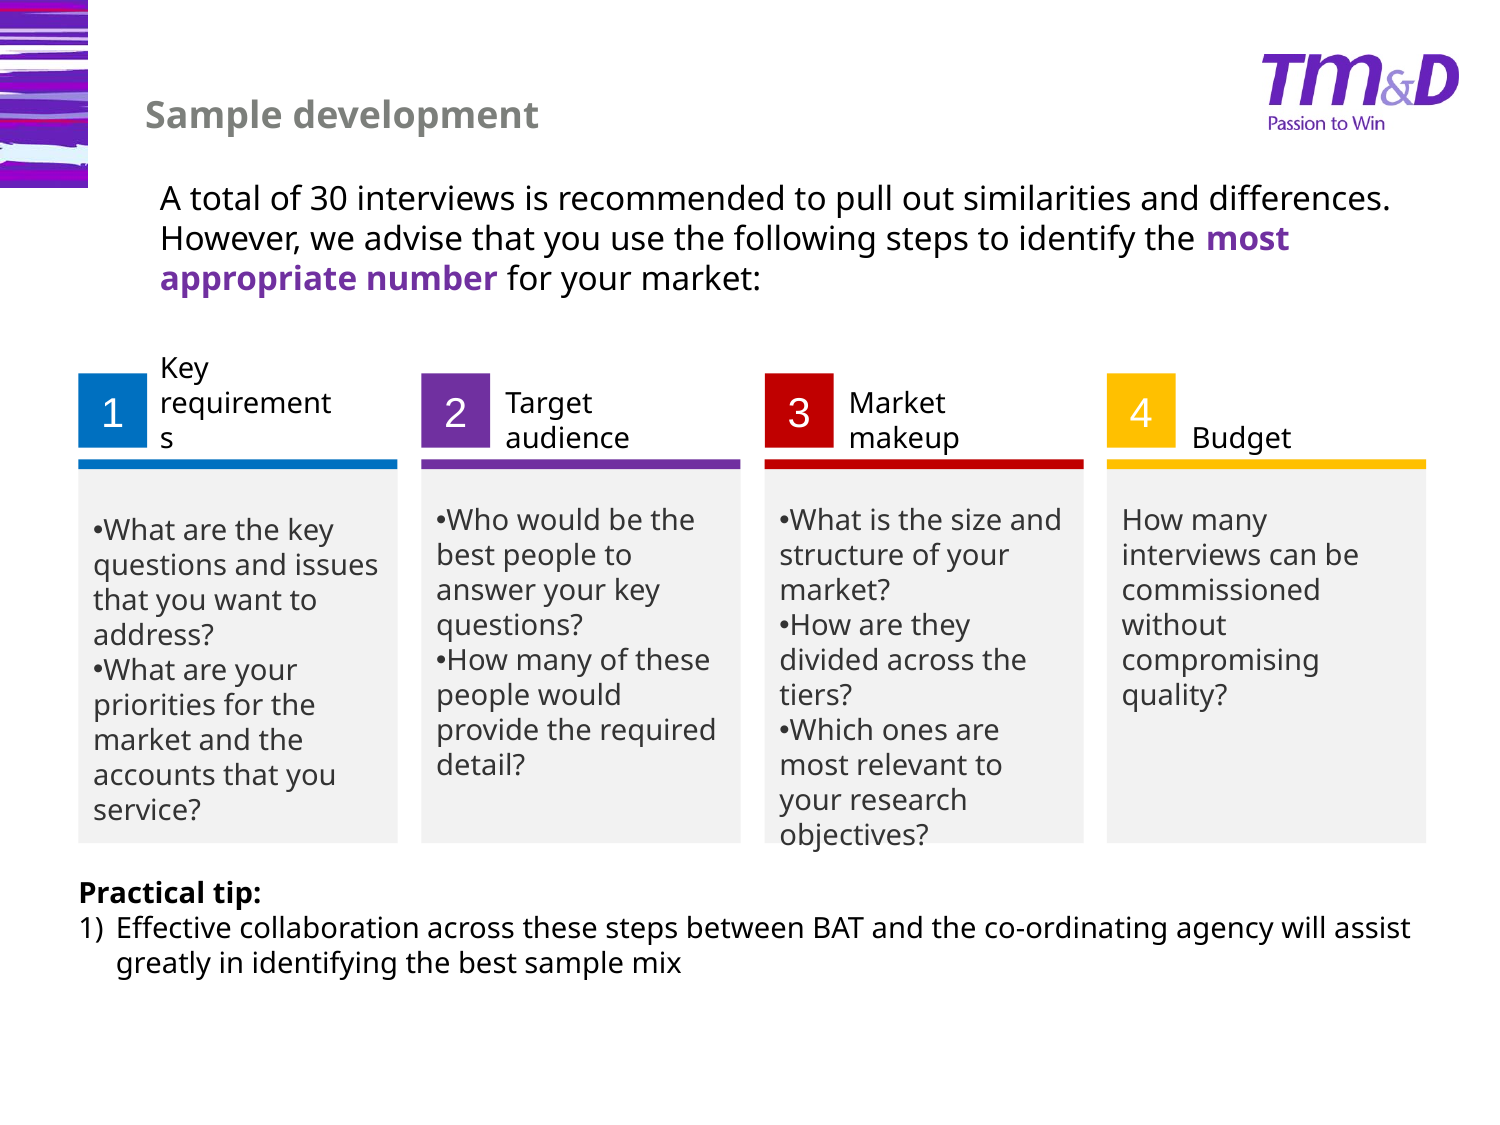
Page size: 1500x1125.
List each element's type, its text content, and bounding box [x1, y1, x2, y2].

picture [1423, 54, 1459, 130]
text_box Market makeup [832, 349, 1049, 457]
text_box A total of 30 interviews is recommended to pull out similarities and differences. However, we advise that you use the following steps to identify the most appropriate number for your market: [145, 169, 1438, 305]
text_box Budget [1175, 349, 1392, 457]
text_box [1106, 459, 1427, 844]
text_box Practical tip: Effective collaboration across these steps between BAT and the co-ordinating agency will assist greatly in identifying the best sample mix [63, 866, 1481, 1022]
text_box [764, 459, 1084, 844]
text_box Key requirements [143, 349, 361, 457]
text_box 3 [763, 371, 836, 450]
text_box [421, 459, 741, 844]
text_box 1 [76, 371, 149, 450]
picture [0, 0, 88, 188]
title Sample development [145, 50, 1423, 169]
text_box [420, 350, 705, 462]
text_box 4 [1105, 371, 1178, 450]
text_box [78, 459, 398, 844]
